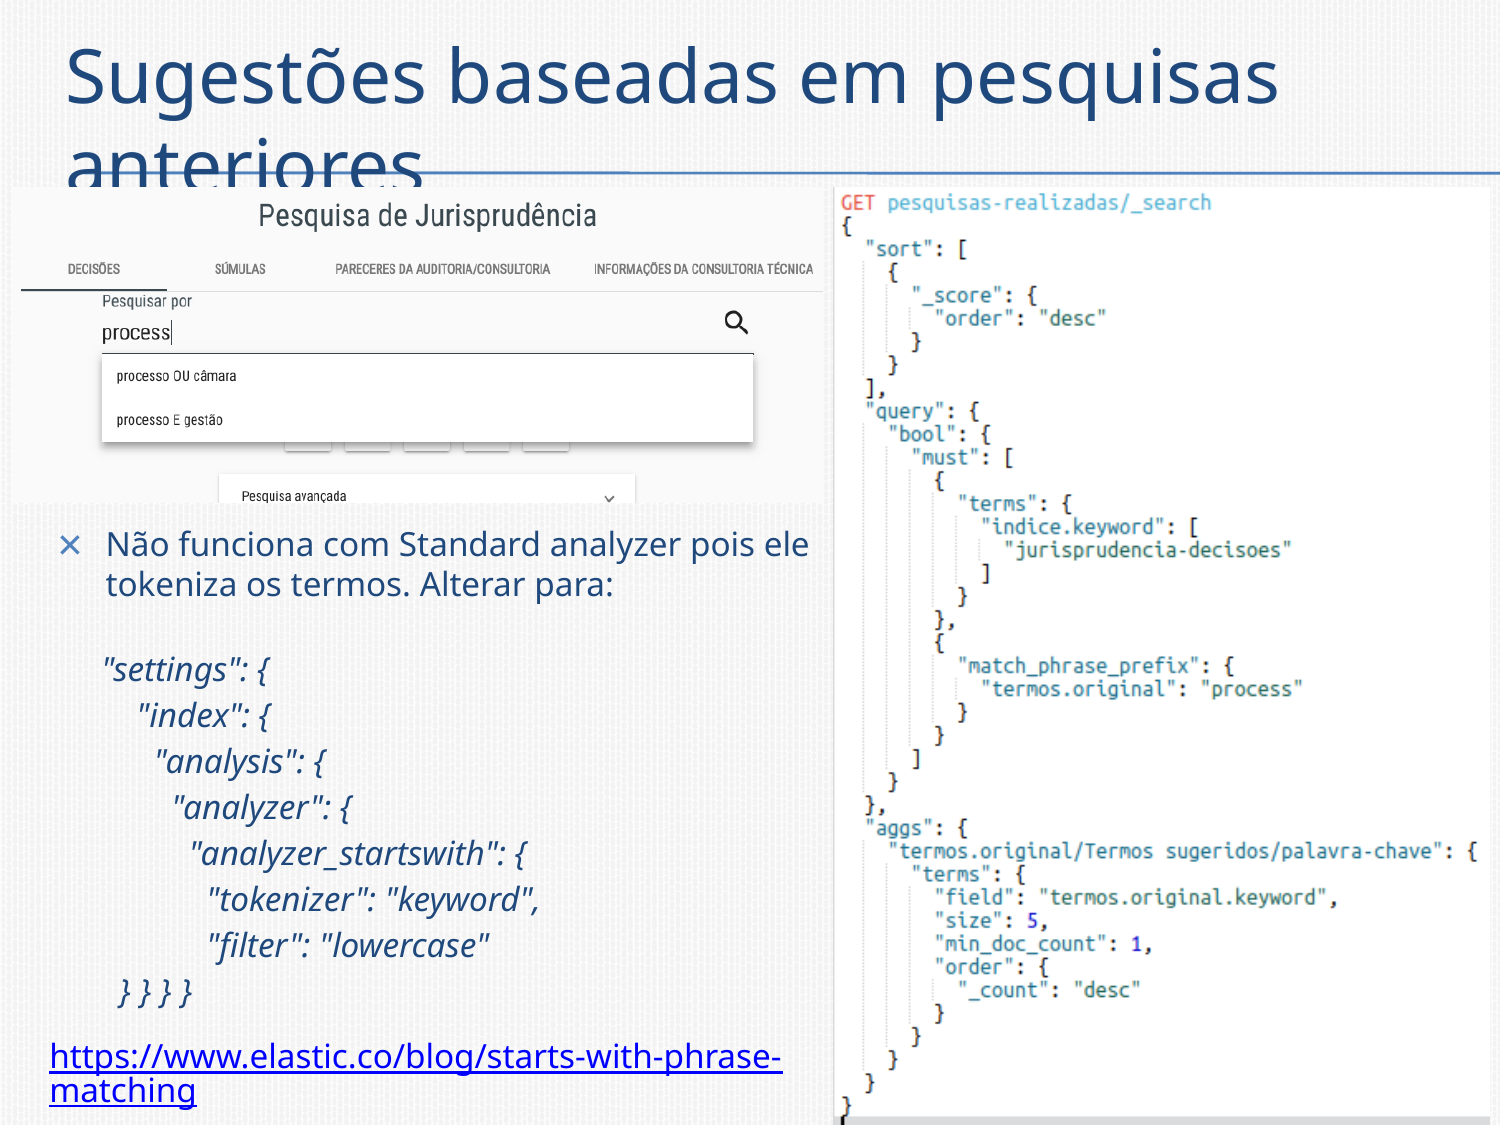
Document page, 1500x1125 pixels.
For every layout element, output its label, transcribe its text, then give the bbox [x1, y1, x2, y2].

title Sugestões baseadas em pesquisas anteriores [50, 50, 1500, 188]
picture [0, 0, 1500, 1125]
text_box Não funciona com Standard analyzer pois ele tokeniza os termos. Alterar para: "settings": { "index": { "analysis": { "analyzer": { "analyzer_startswith": { "tokenizer": "keyword", "filter": "lowercase" } } } } https://www.elastic.co/blog/starts-with-phrase-matching [34, 515, 826, 1075]
